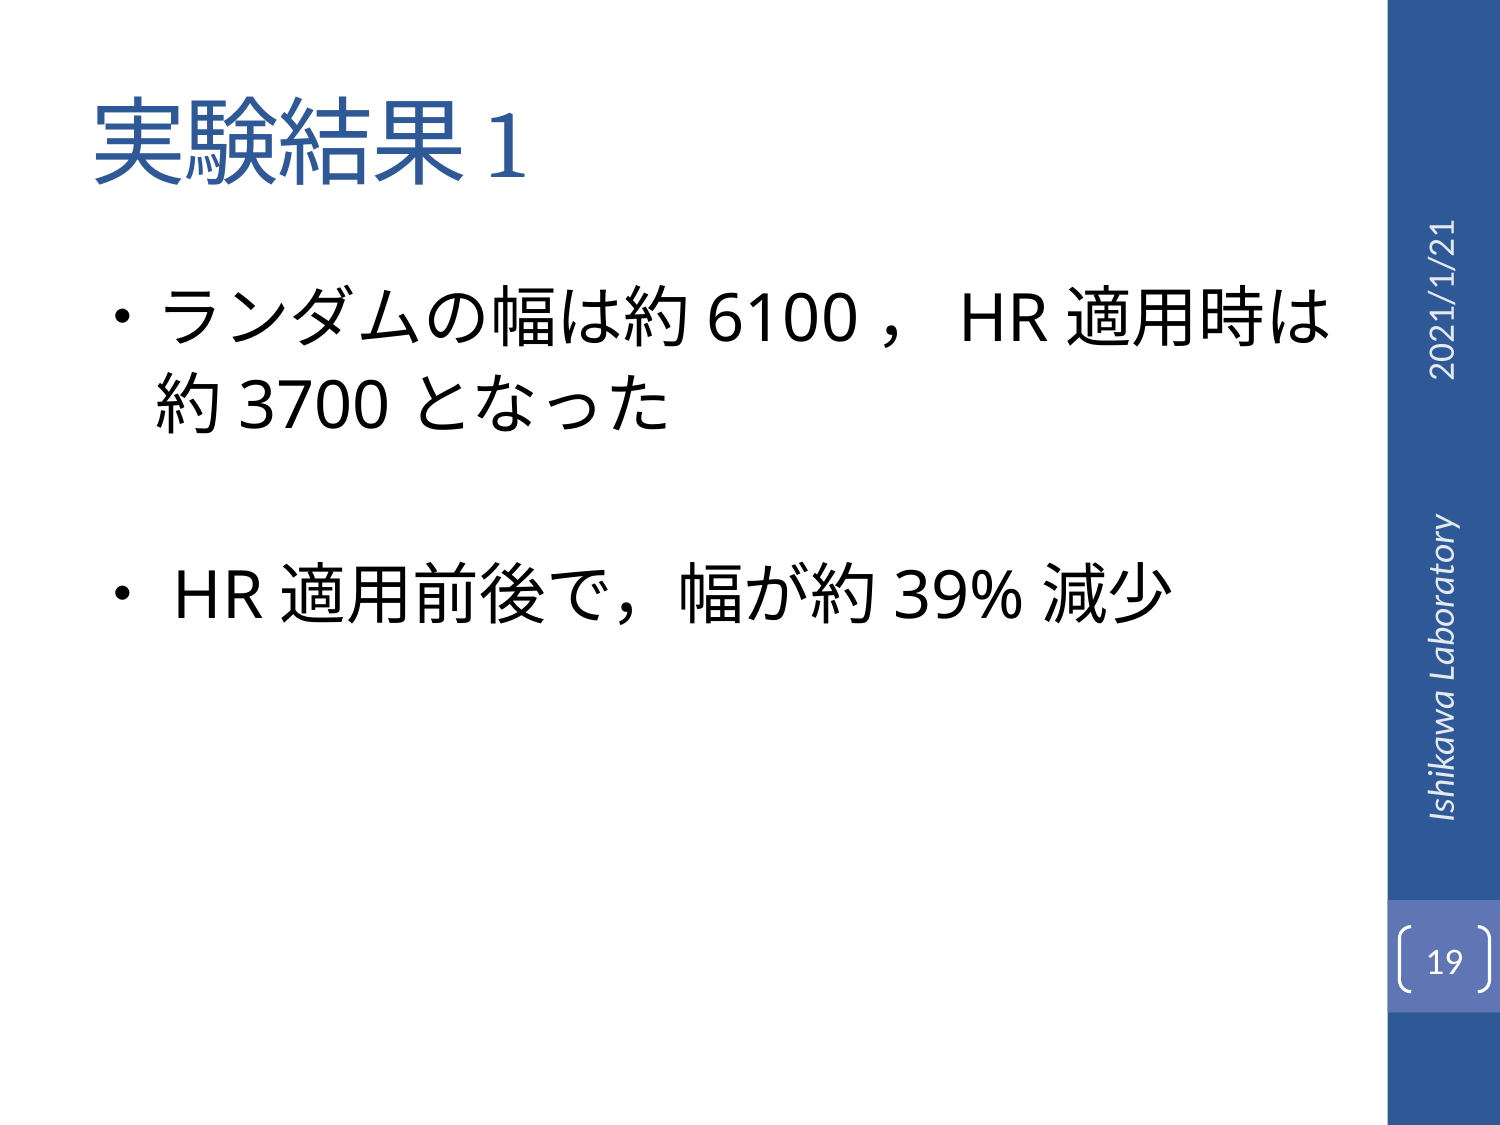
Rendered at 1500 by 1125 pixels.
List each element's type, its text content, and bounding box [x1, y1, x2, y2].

slide_number 19 [1397, 925, 1492, 994]
text_box ・ランダムの幅は約6100，HR適用時は [75, 278, 1410, 363]
text_box 約3700となった [73, 365, 1409, 450]
text_box ・HR適用前後で，幅が約39%減少 [75, 555, 1410, 640]
title 実験結果1 [75, 45, 1325, 233]
footer Ishikawa Laboratory [1408, 500, 1469, 889]
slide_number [1408, 100, 1469, 500]
